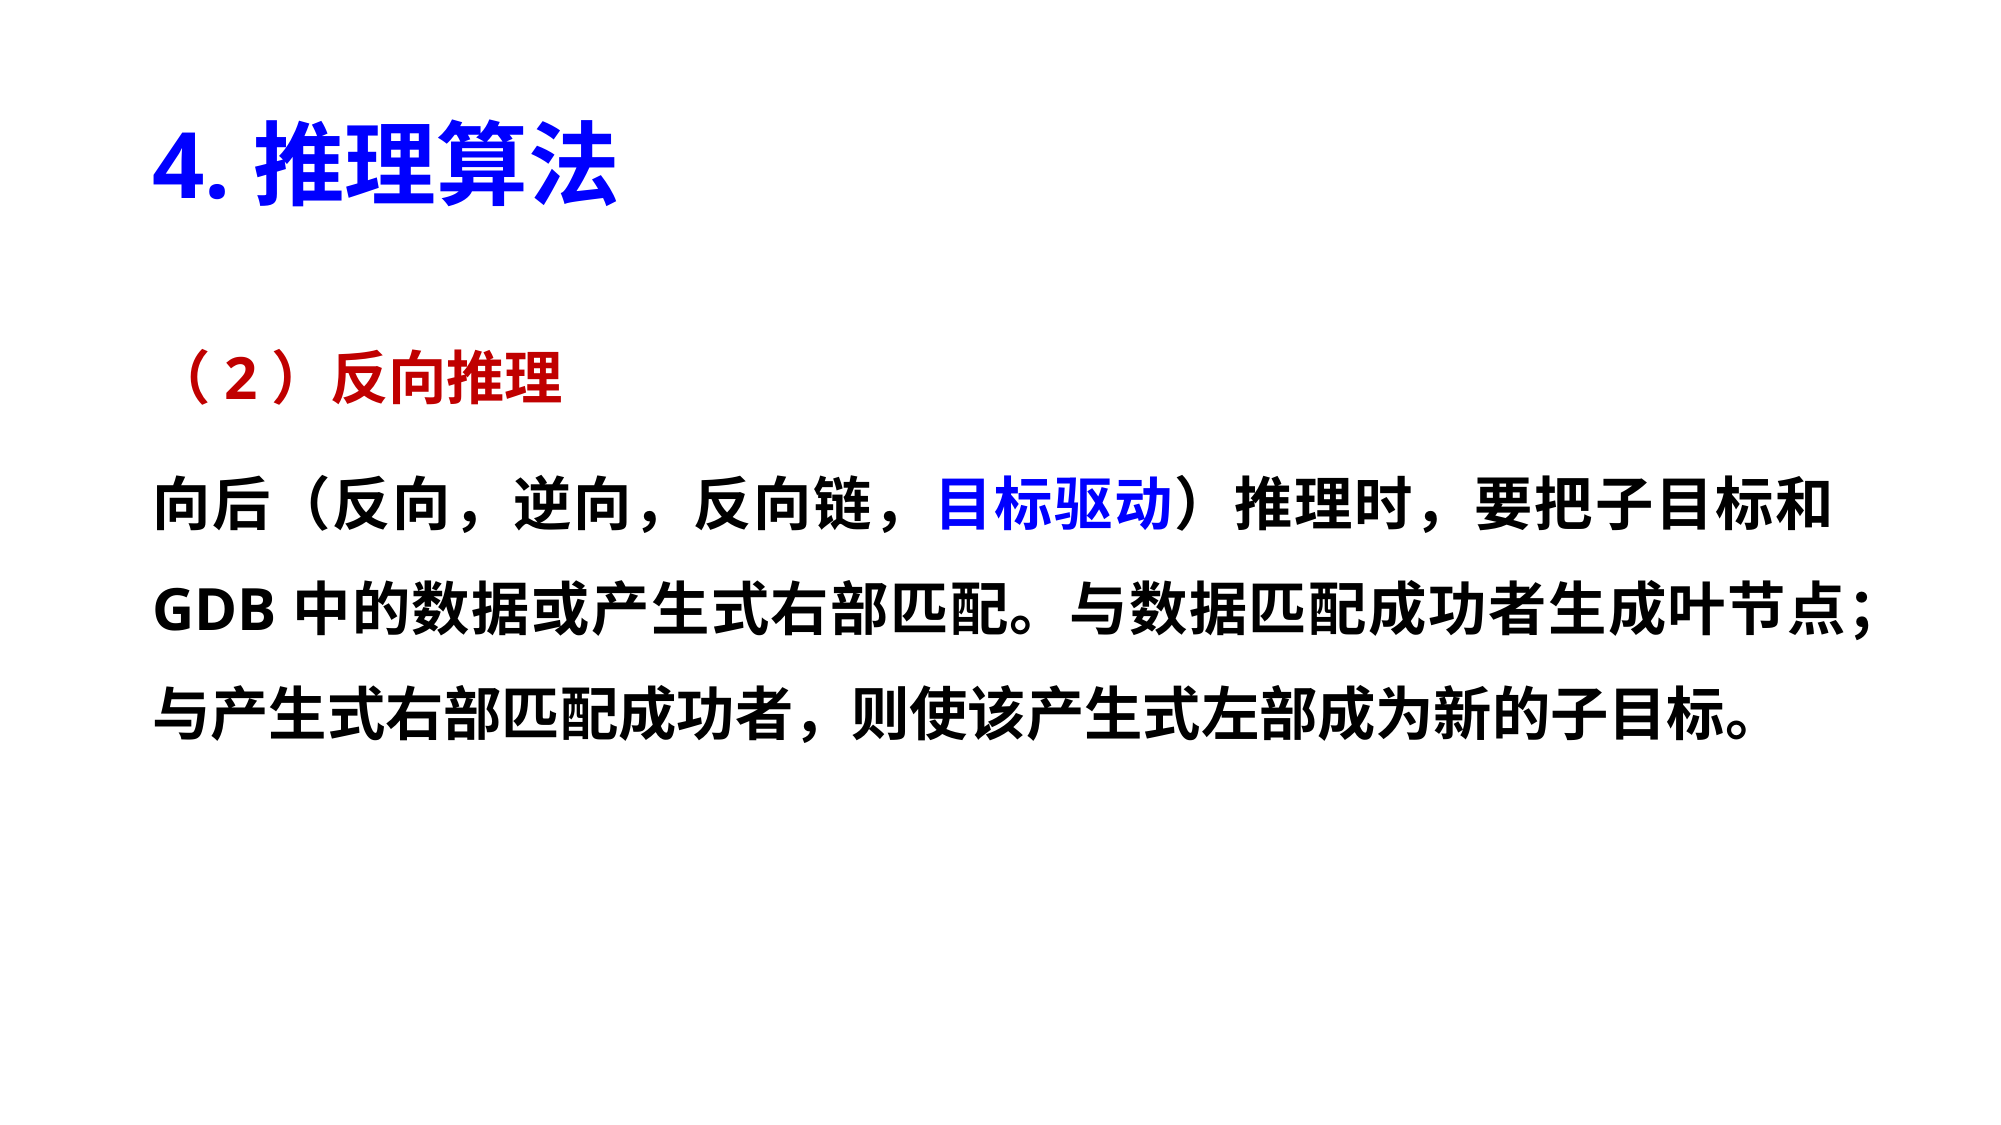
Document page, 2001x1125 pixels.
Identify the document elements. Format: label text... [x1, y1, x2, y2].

title 4.推理算法 [137, 59, 1863, 278]
list （2）反向推理 向后（反向，逆向，反向链，目标驱动）推理时，要把子目标和GDB中的数据或产生式右部匹配。与数据匹配成功者生成叶节点；与产生式右部匹配成功者，则使该产生式左部成为新的子目标。 [137, 299, 1863, 1014]
